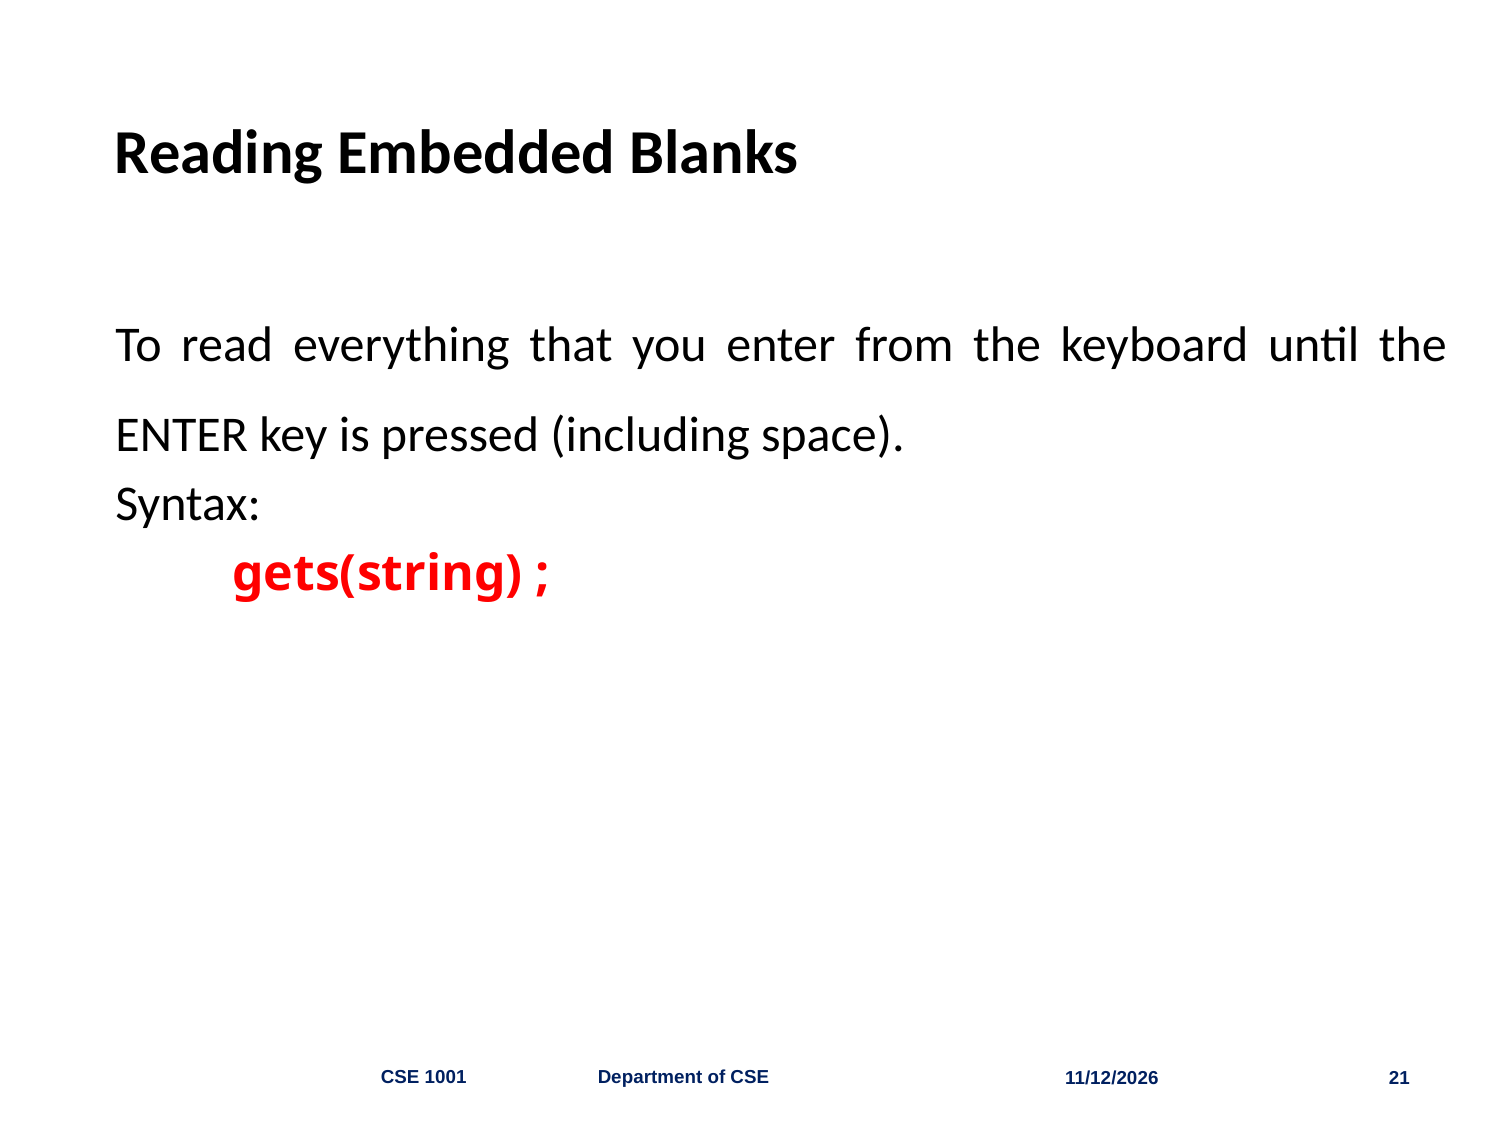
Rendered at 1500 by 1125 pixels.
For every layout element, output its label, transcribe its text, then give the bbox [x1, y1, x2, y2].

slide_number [1050, 1046, 1312, 1107]
footer CSE 1001 Department of CSE [212, 1045, 938, 1106]
slide_number 21 [1312, 1046, 1425, 1107]
title Reading Embedded Blanks [100, 98, 1388, 209]
list To read everything that you enter from the keyboard until the ENTER key is pressed (including space). Syntax: gets(string) ; [100, 213, 1463, 1076]
